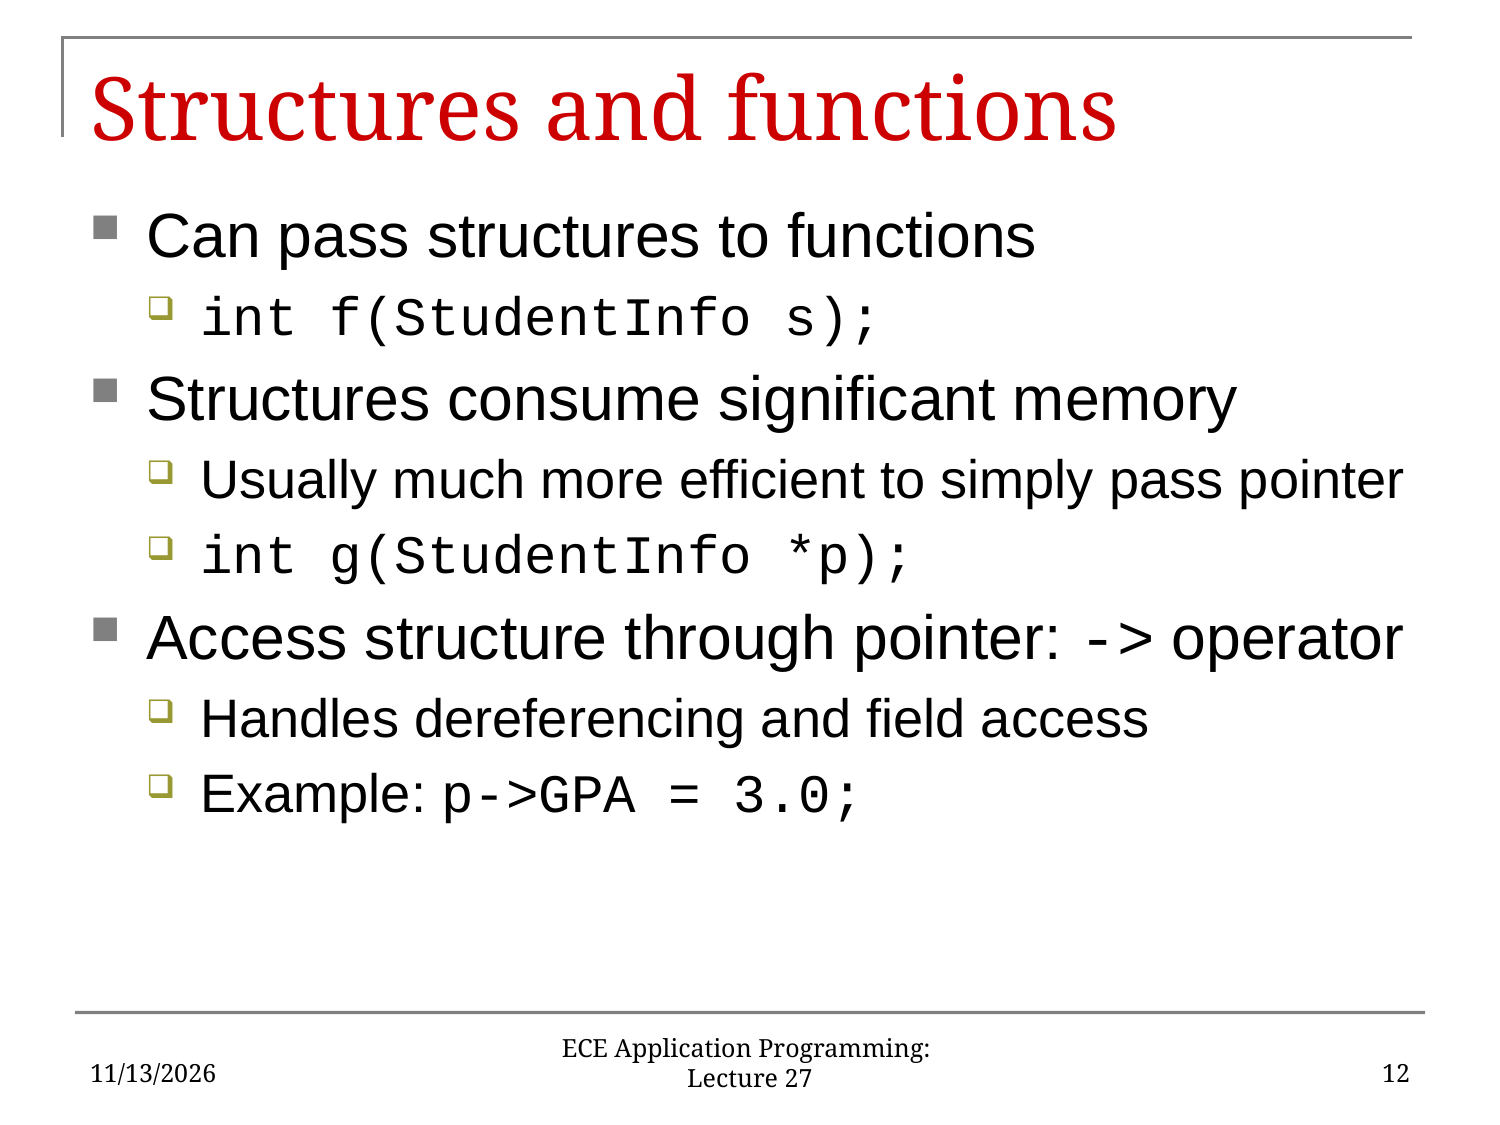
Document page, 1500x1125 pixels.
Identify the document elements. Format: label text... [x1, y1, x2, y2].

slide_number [74, 1023, 426, 1100]
list Can pass structures to functions int f(StudentInfo s); Structures consume significant memory Usually much more efficient to simply pass pointer int g(StudentInfo *p); Access structure through pointer: -> operator Handles dereferencing and field access Example: p->GPA = 3.0; [75, 187, 1425, 1006]
title Structures and functions [75, 45, 1425, 163]
slide_number 12 [1074, 1023, 1426, 1100]
footer ECE Application Programming: Lecture 27 [512, 1024, 988, 1101]
